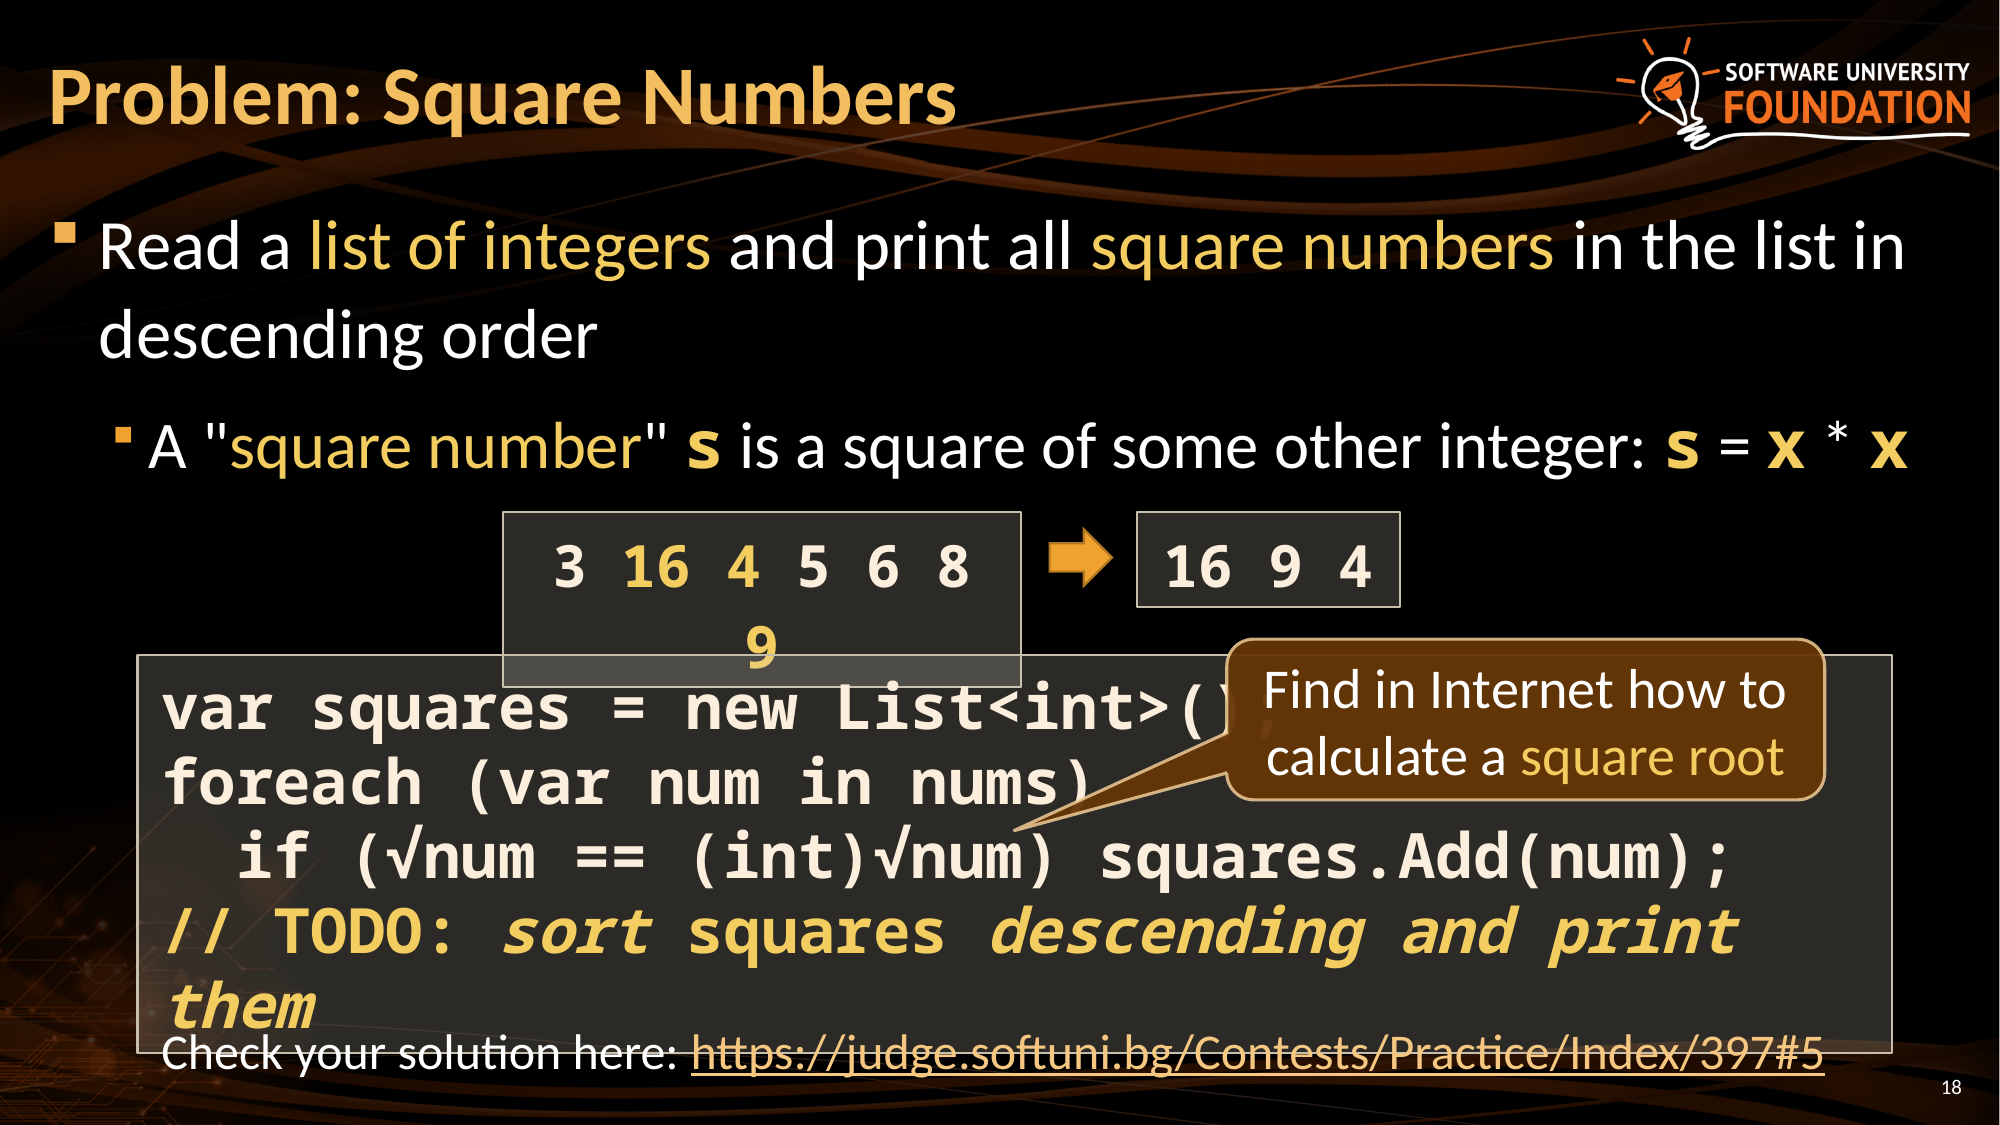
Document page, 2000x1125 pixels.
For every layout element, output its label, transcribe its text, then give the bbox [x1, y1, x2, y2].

text_box Find in Internet how to calculate a square root [1013, 638, 1826, 832]
text_box Check your solution here: https://judge.softuni.bg/Contests/Practice/Index/397#5 [124, 1012, 1863, 1088]
text_box 16 9 4 [1137, 511, 1400, 607]
picture [0, 0, 2000, 1125]
text_box [1048, 526, 1114, 589]
text_box 3 16 4 5 6 8 9 [502, 511, 1022, 654]
text_box var squares = new List<int>(); foreach (var num in nums) if (√num == (int)√num) squares.Add(num); // TODO: sort squares descending and print them [137, 654, 1892, 1054]
list Read a list of integers and print all square numbers in the list in descending order A "square number" s is a square of some other integer: s = x * x [31, 188, 1968, 1103]
title Problem: Square Numbers [30, 6, 1602, 189]
